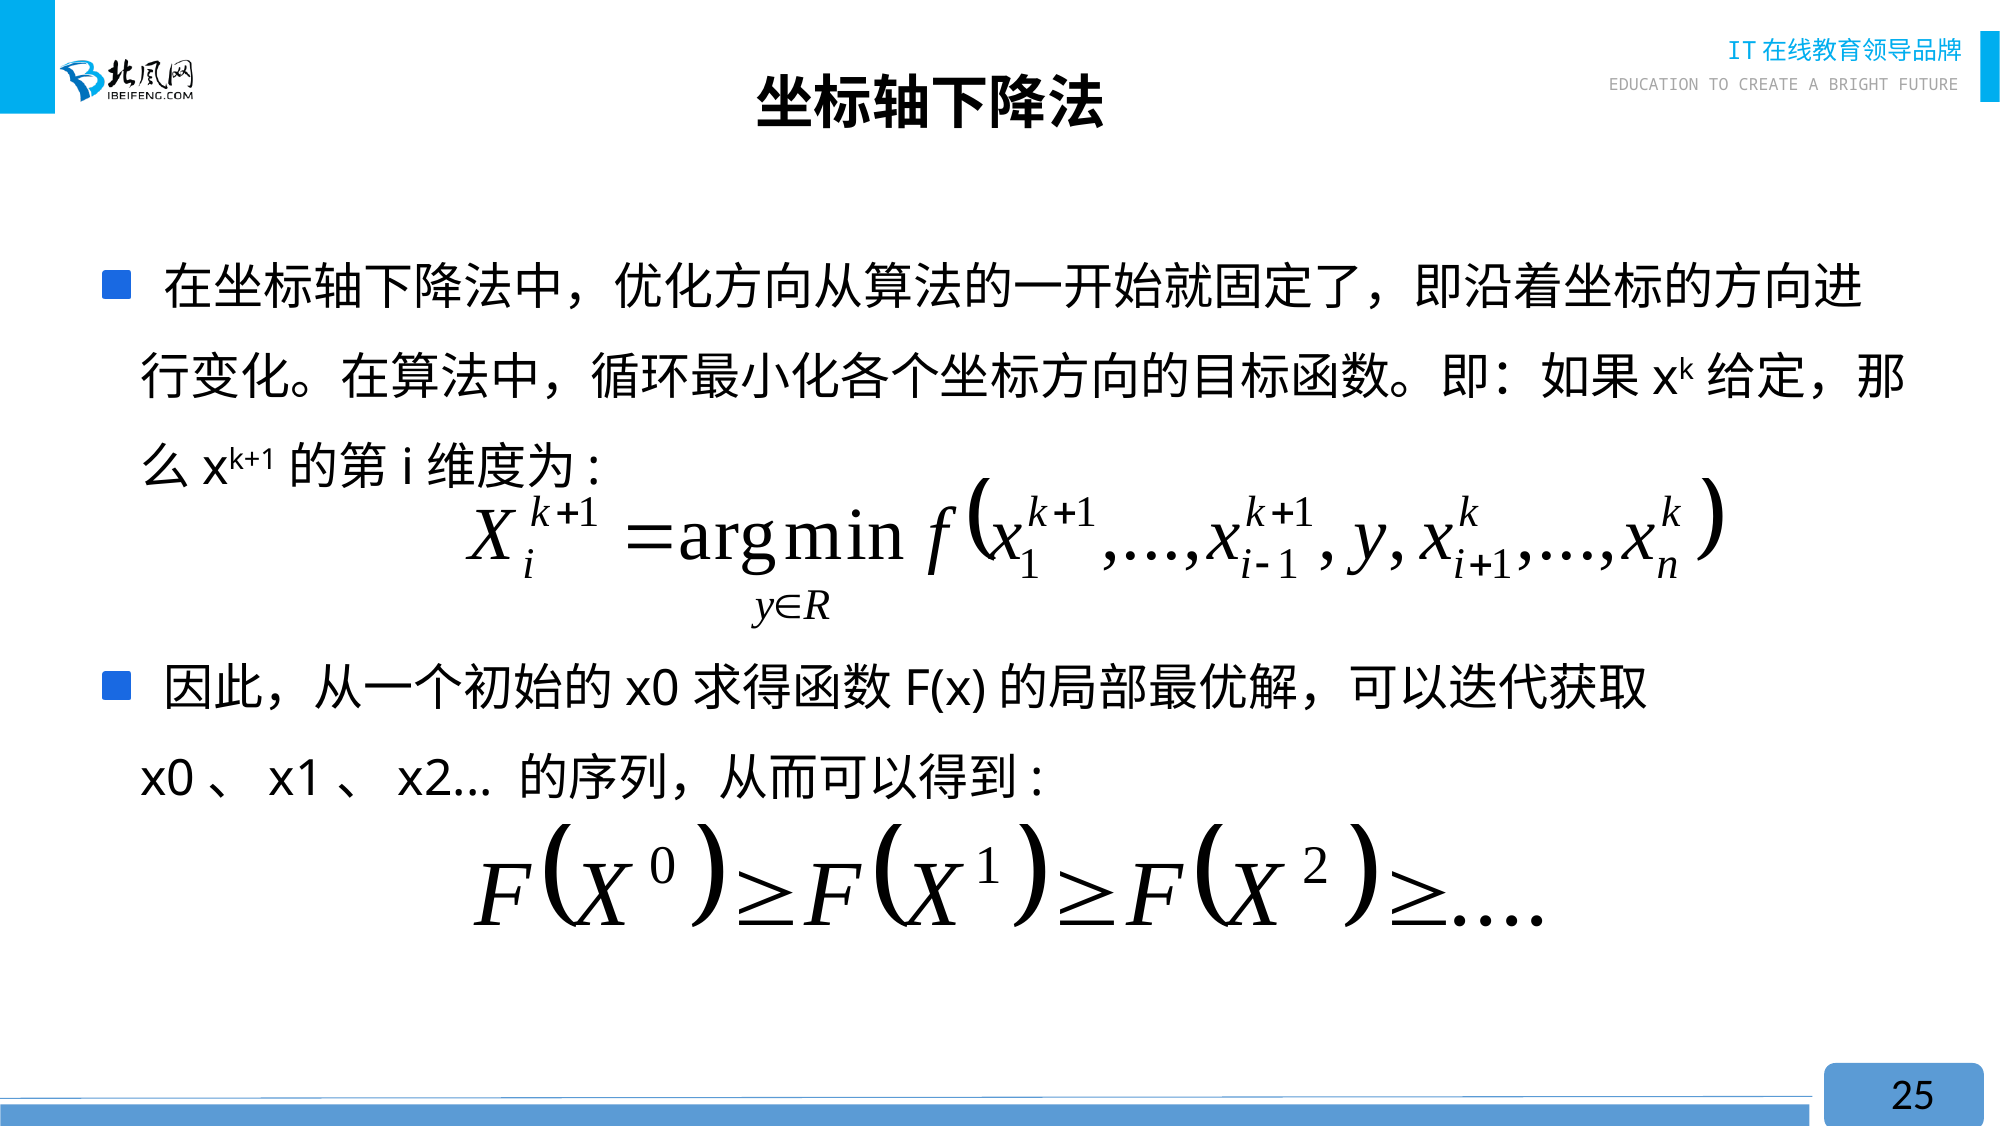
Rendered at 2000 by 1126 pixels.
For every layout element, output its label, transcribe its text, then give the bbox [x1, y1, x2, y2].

picture [56, 54, 198, 103]
list 在坐标轴下降法中，优化方向从算法的一开始就固定了，即沿着坐标的方向进行变化。在算法中，循环最小化各个坐标方向的目标函数。即：如果xk给定，那么xk+1的第i维度为: 因此，从一个初始的x0求得函数F(x)的局部最优解，可以迭代获取x0、x1、x2... 的序列，从而可以得到: [87, 216, 1922, 1028]
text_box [457, 824, 1552, 965]
title 坐标轴下降法 [255, 42, 1606, 167]
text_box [451, 478, 1724, 647]
picture [102, 671, 131, 700]
picture [102, 270, 131, 299]
